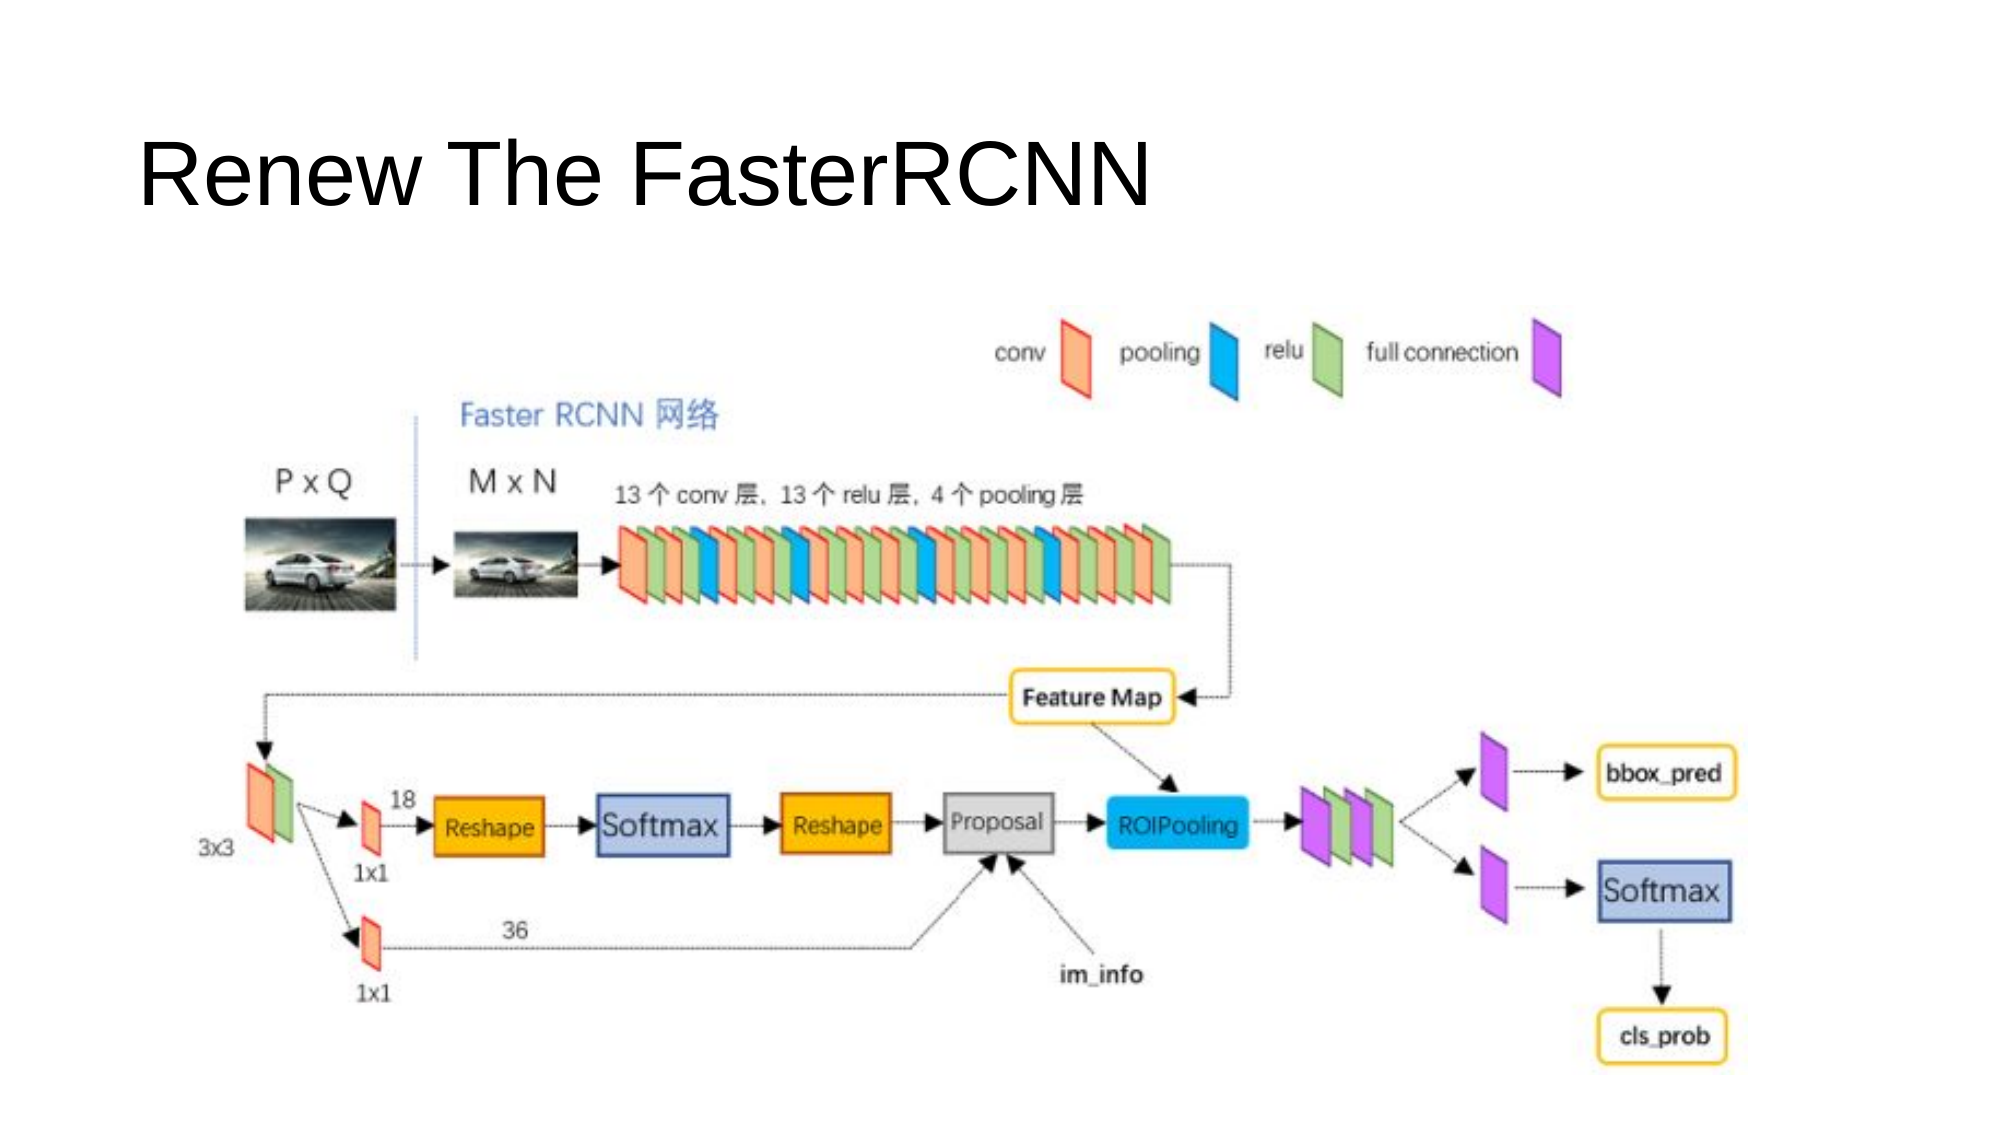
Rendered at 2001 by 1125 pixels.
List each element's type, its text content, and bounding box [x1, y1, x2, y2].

text_box Renew The FasterRCNN [137, 59, 1863, 278]
picture [174, 305, 1749, 1076]
